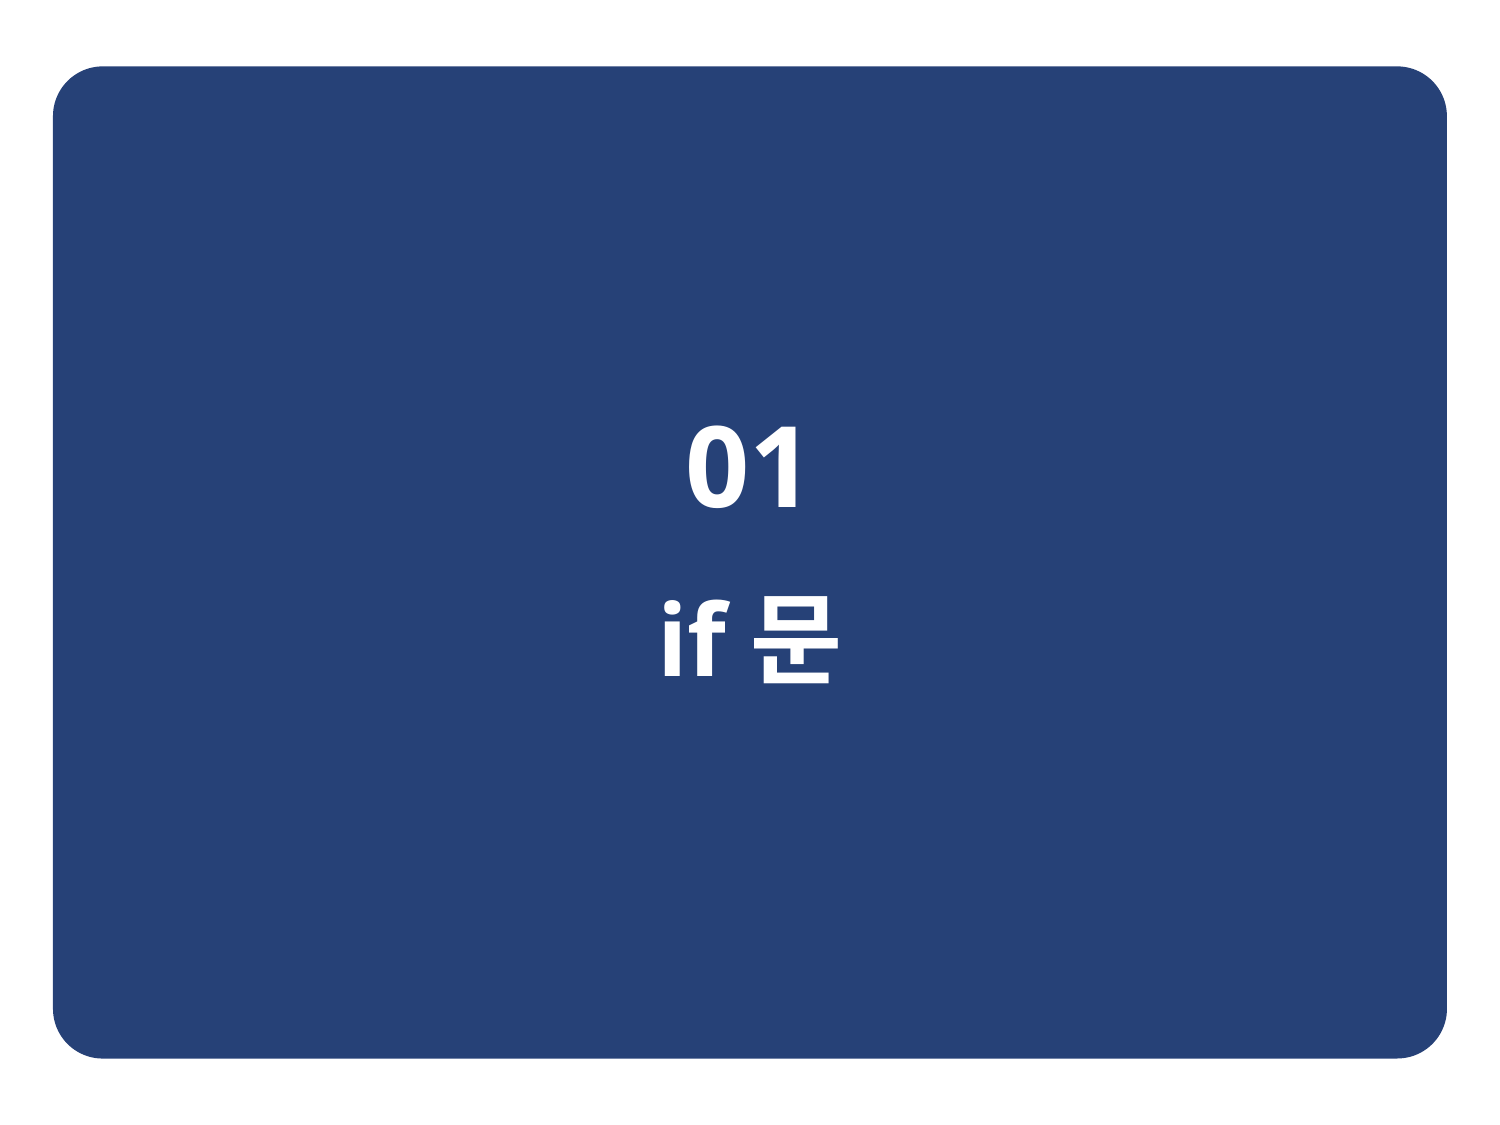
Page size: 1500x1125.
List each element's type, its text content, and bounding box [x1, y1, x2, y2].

list 01 [117, 385, 1383, 540]
list if문 [117, 559, 1383, 715]
